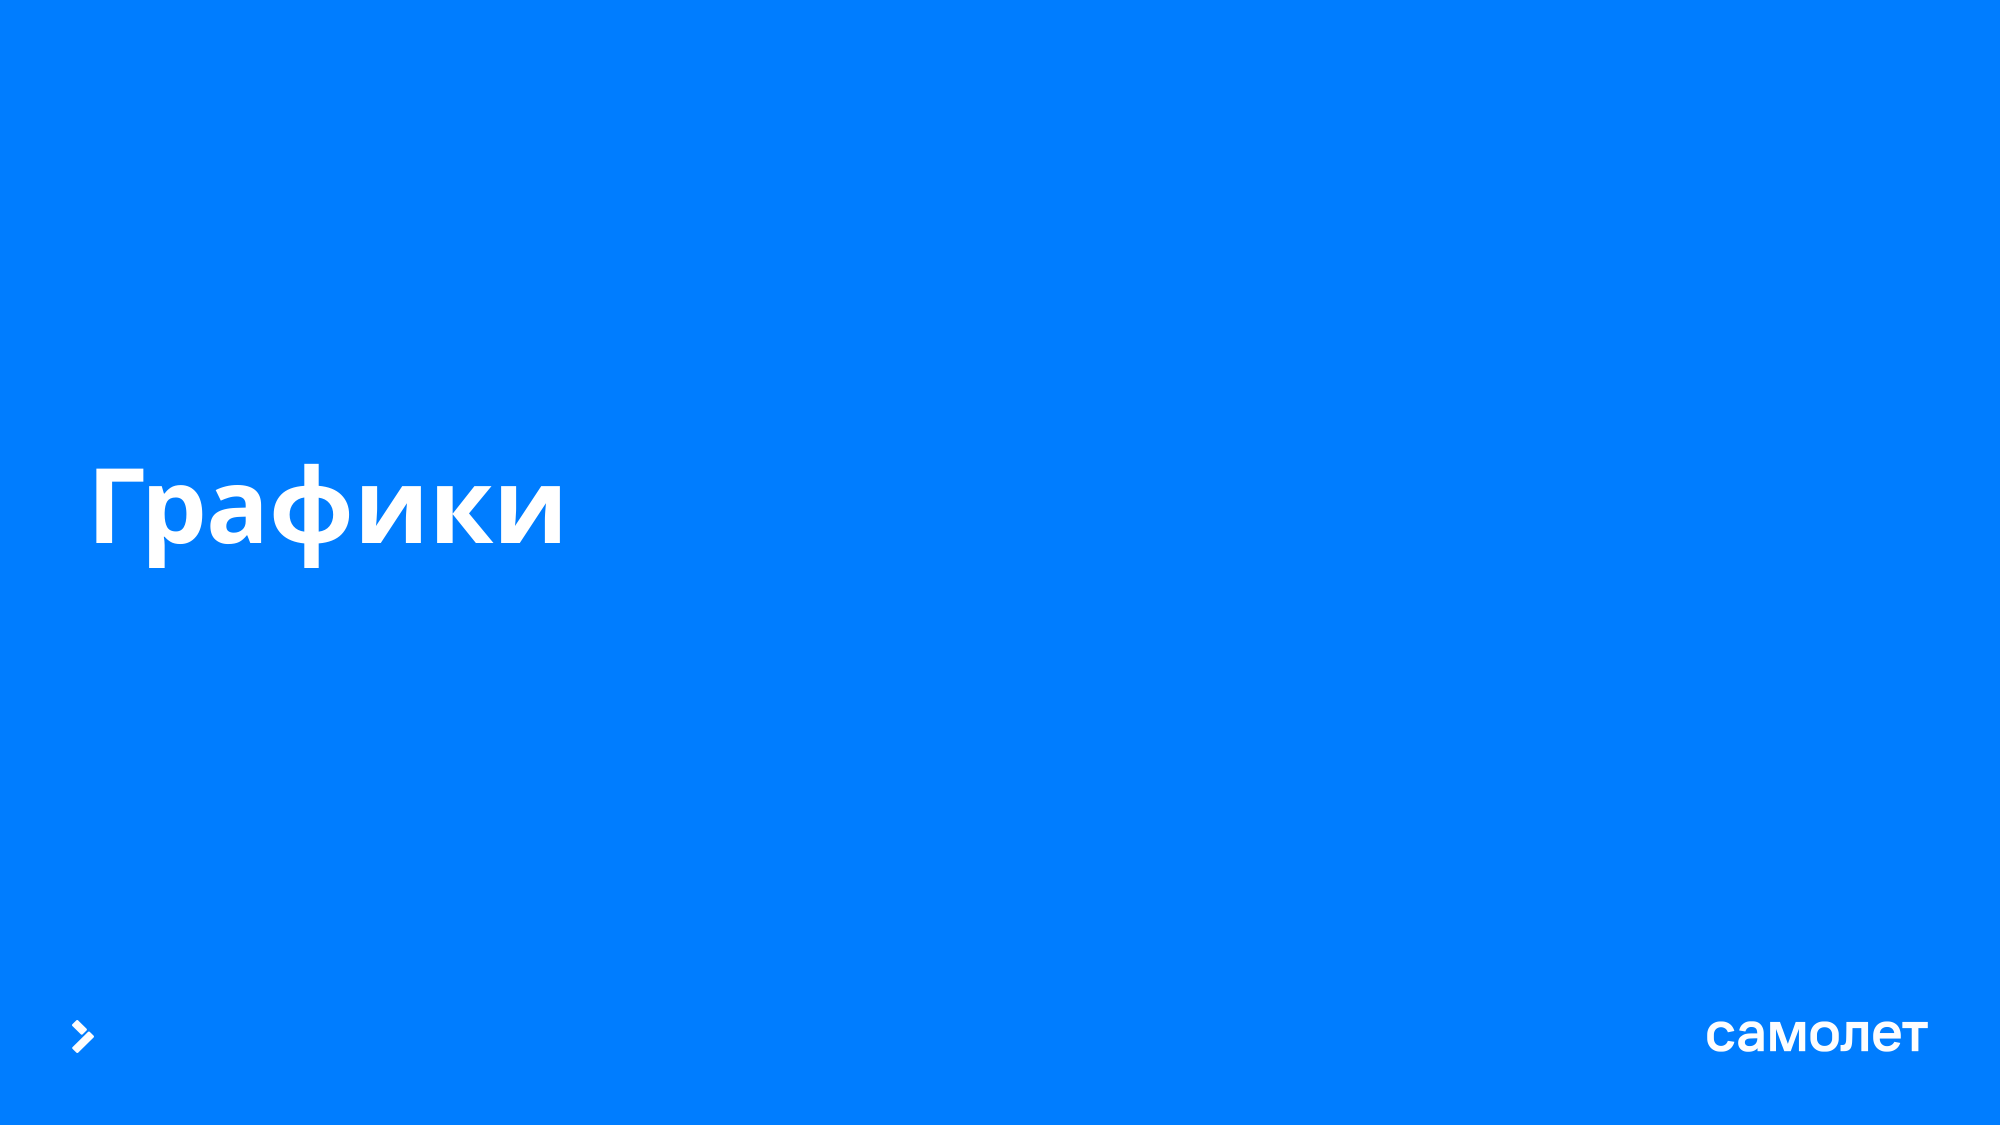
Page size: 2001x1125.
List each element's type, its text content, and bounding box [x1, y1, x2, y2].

picture [72, 1020, 94, 1053]
picture [1707, 1021, 1928, 1052]
title Графики [72, 72, 1928, 947]
